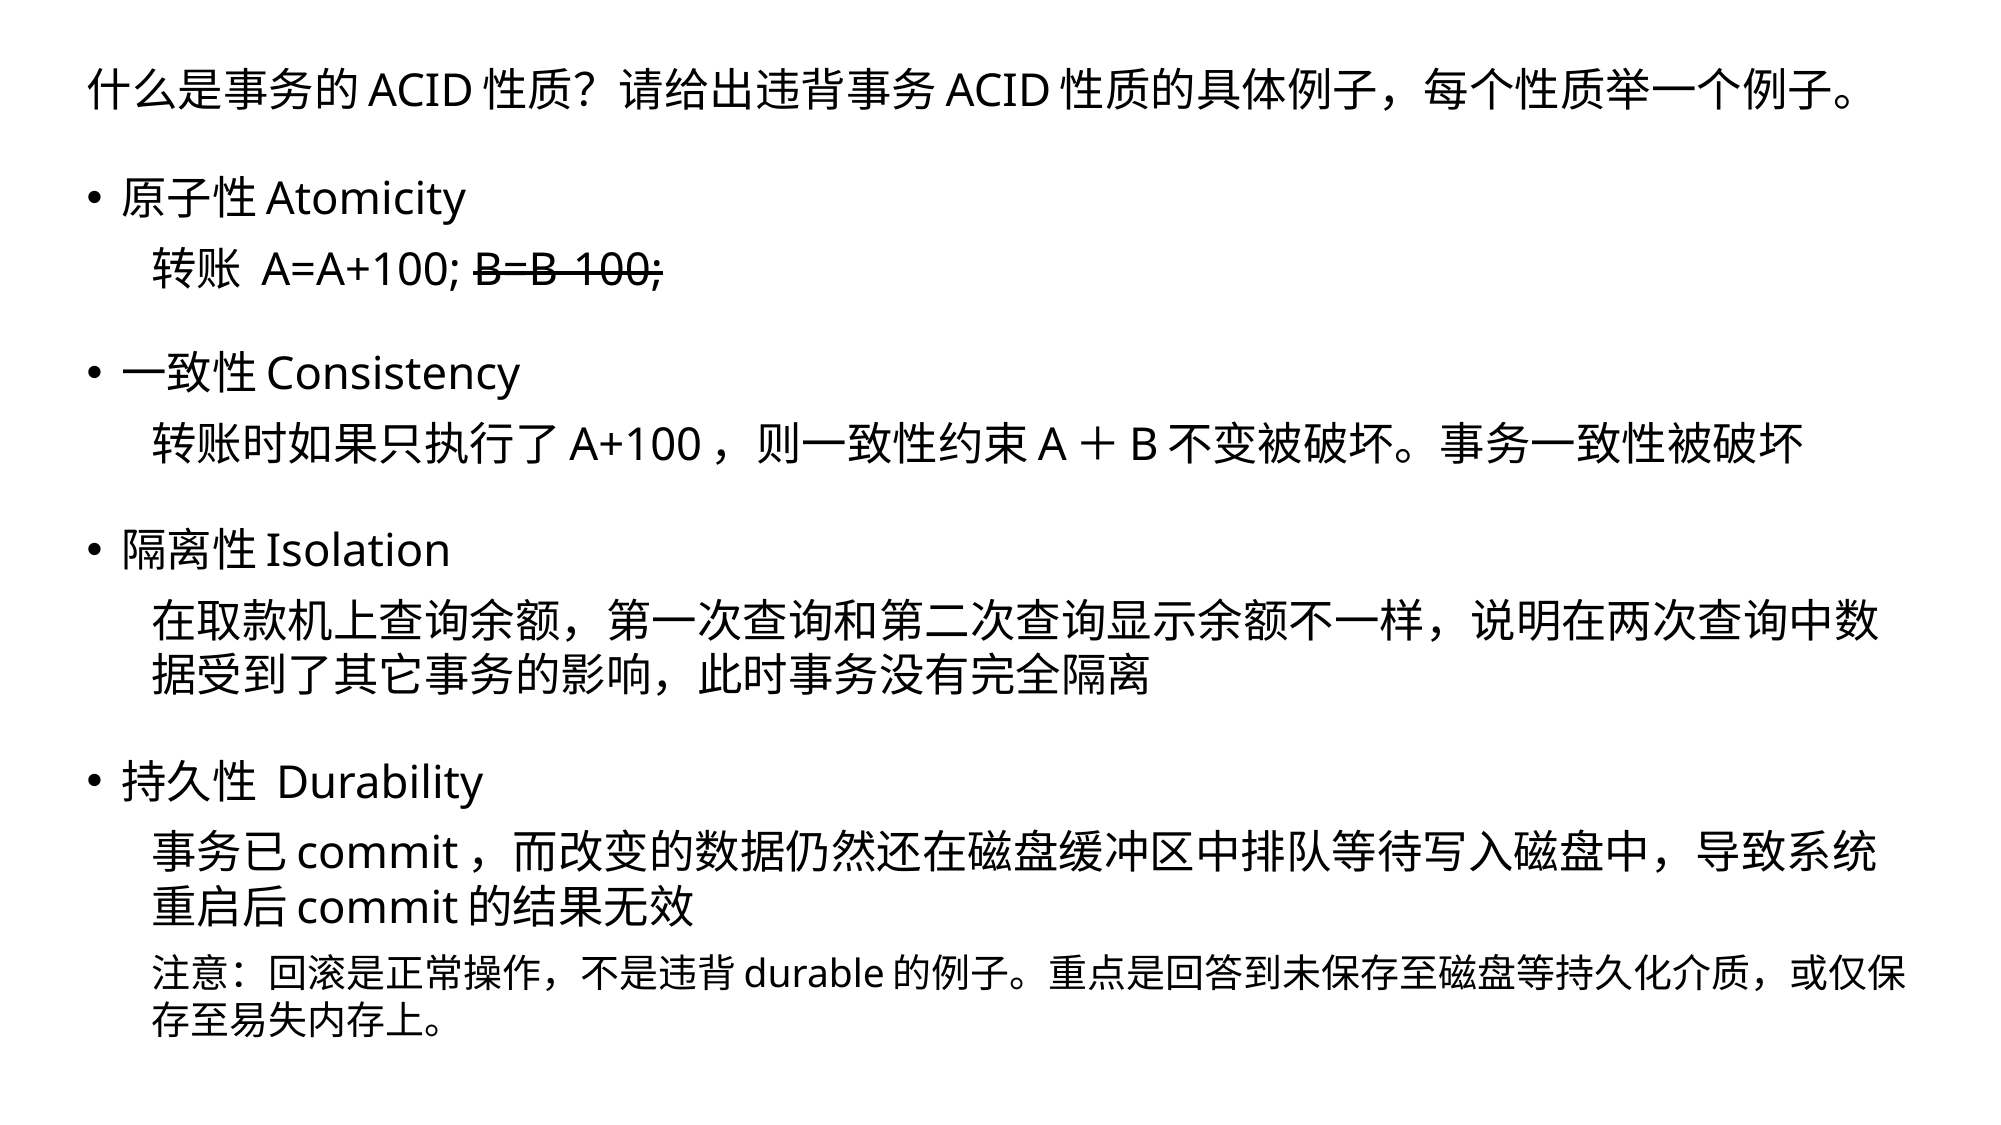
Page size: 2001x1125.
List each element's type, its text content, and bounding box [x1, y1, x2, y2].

list 什么是事务的ACID性质？请给出违背事务ACID性质的具体例子，每个性质举一个例子。 原子性Atomicity 转账 A=A+100; B=B-100; 一致性Consistency 转账时如果只执行了A+100，则一致性约束A＋B不变被破坏。事务一致性被破坏 隔离性Isolation 在取款机上查询余额，第一次查询和第二次查询显示余额不一样，说明在两次查询中数据受到了其它事务的影响，此时事务没有完全隔离 持久性 Durability 事务已commit，而改变的数据仍然还在磁盘缓冲区中排队等待写入磁盘中，导致系统重启后commit的结果无效 注意：回滚是正常操作，不是违背durable的例子。重点是回答到未保存至磁盘等持久化介质，或仅保存至易失内存上。 [71, 53, 1929, 1072]
